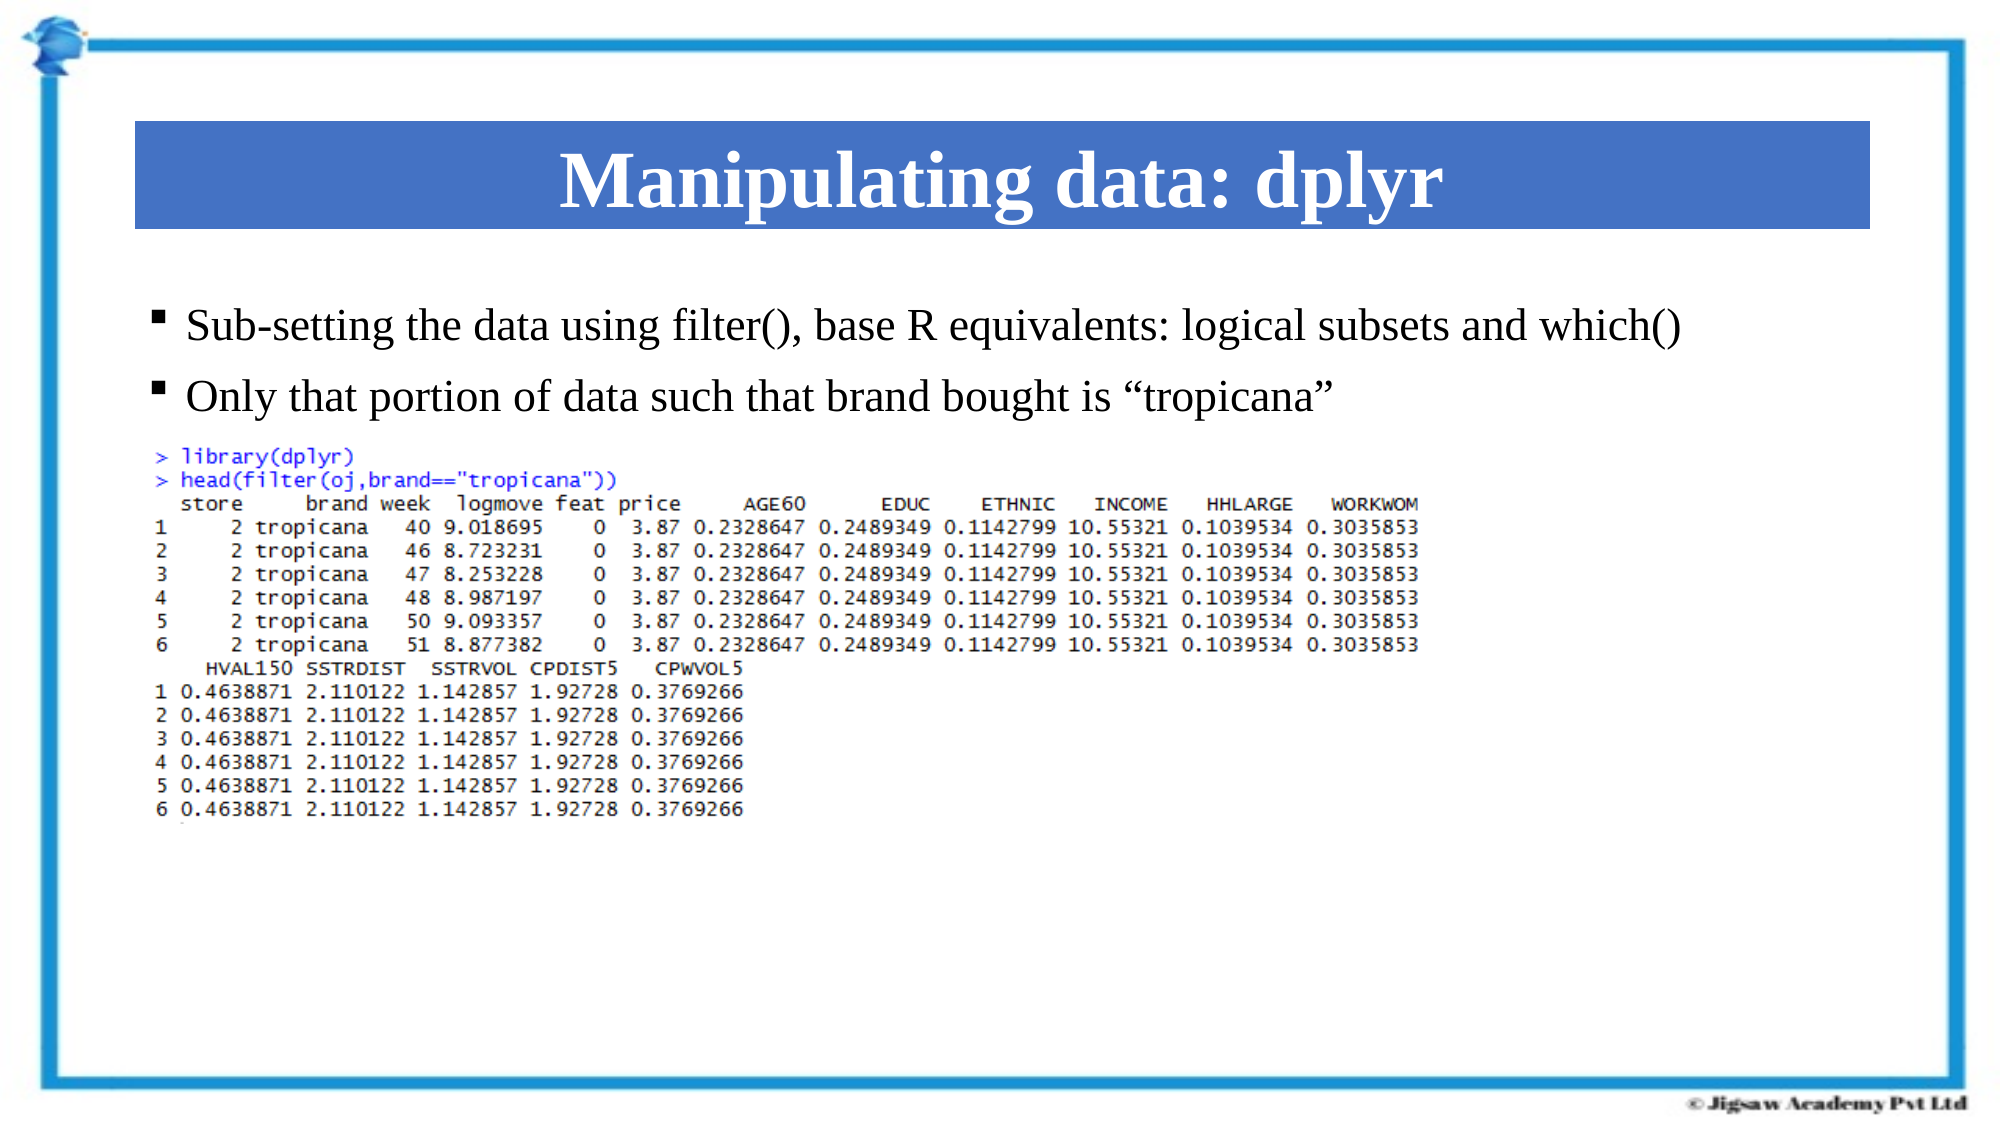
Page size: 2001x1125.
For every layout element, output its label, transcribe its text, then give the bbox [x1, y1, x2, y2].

text_box Manipulating data: dplyr [132, 118, 1873, 232]
subtitle Sub-setting the data using filter(), base R equivalents: logical subsets and which() Only that portion of data such that brand bought is “tropicana” [133, 293, 1872, 383]
picture [0, 0, 2000, 1125]
